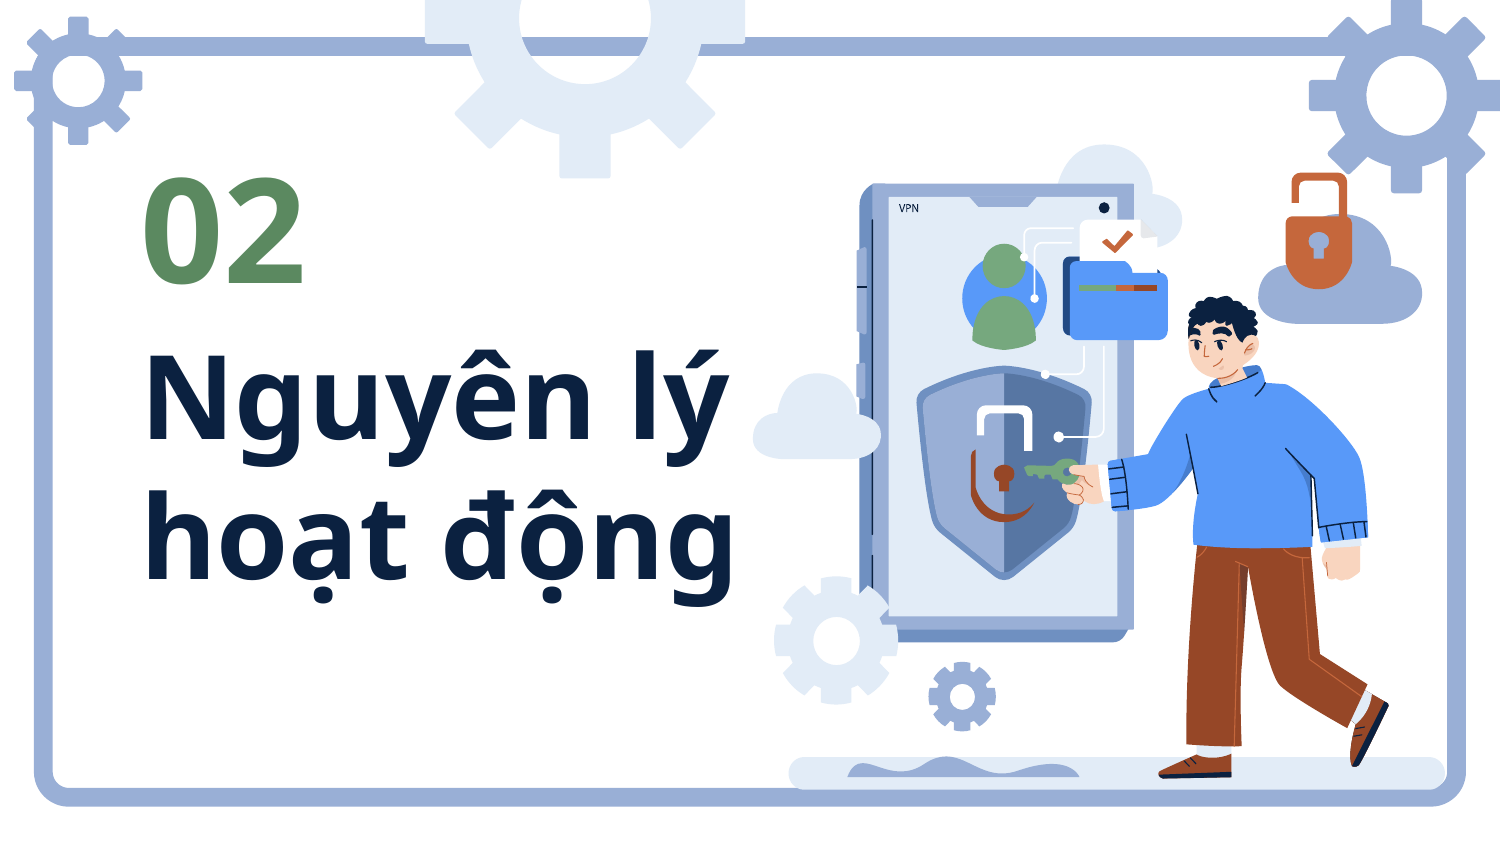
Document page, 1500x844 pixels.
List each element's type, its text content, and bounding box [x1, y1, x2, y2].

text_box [424, 0, 746, 179]
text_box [13, 16, 143, 146]
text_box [752, 144, 1446, 790]
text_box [1308, 0, 1500, 194]
title 02 [124, 156, 747, 295]
title Nguyên lý hoạt động [124, 332, 747, 594]
